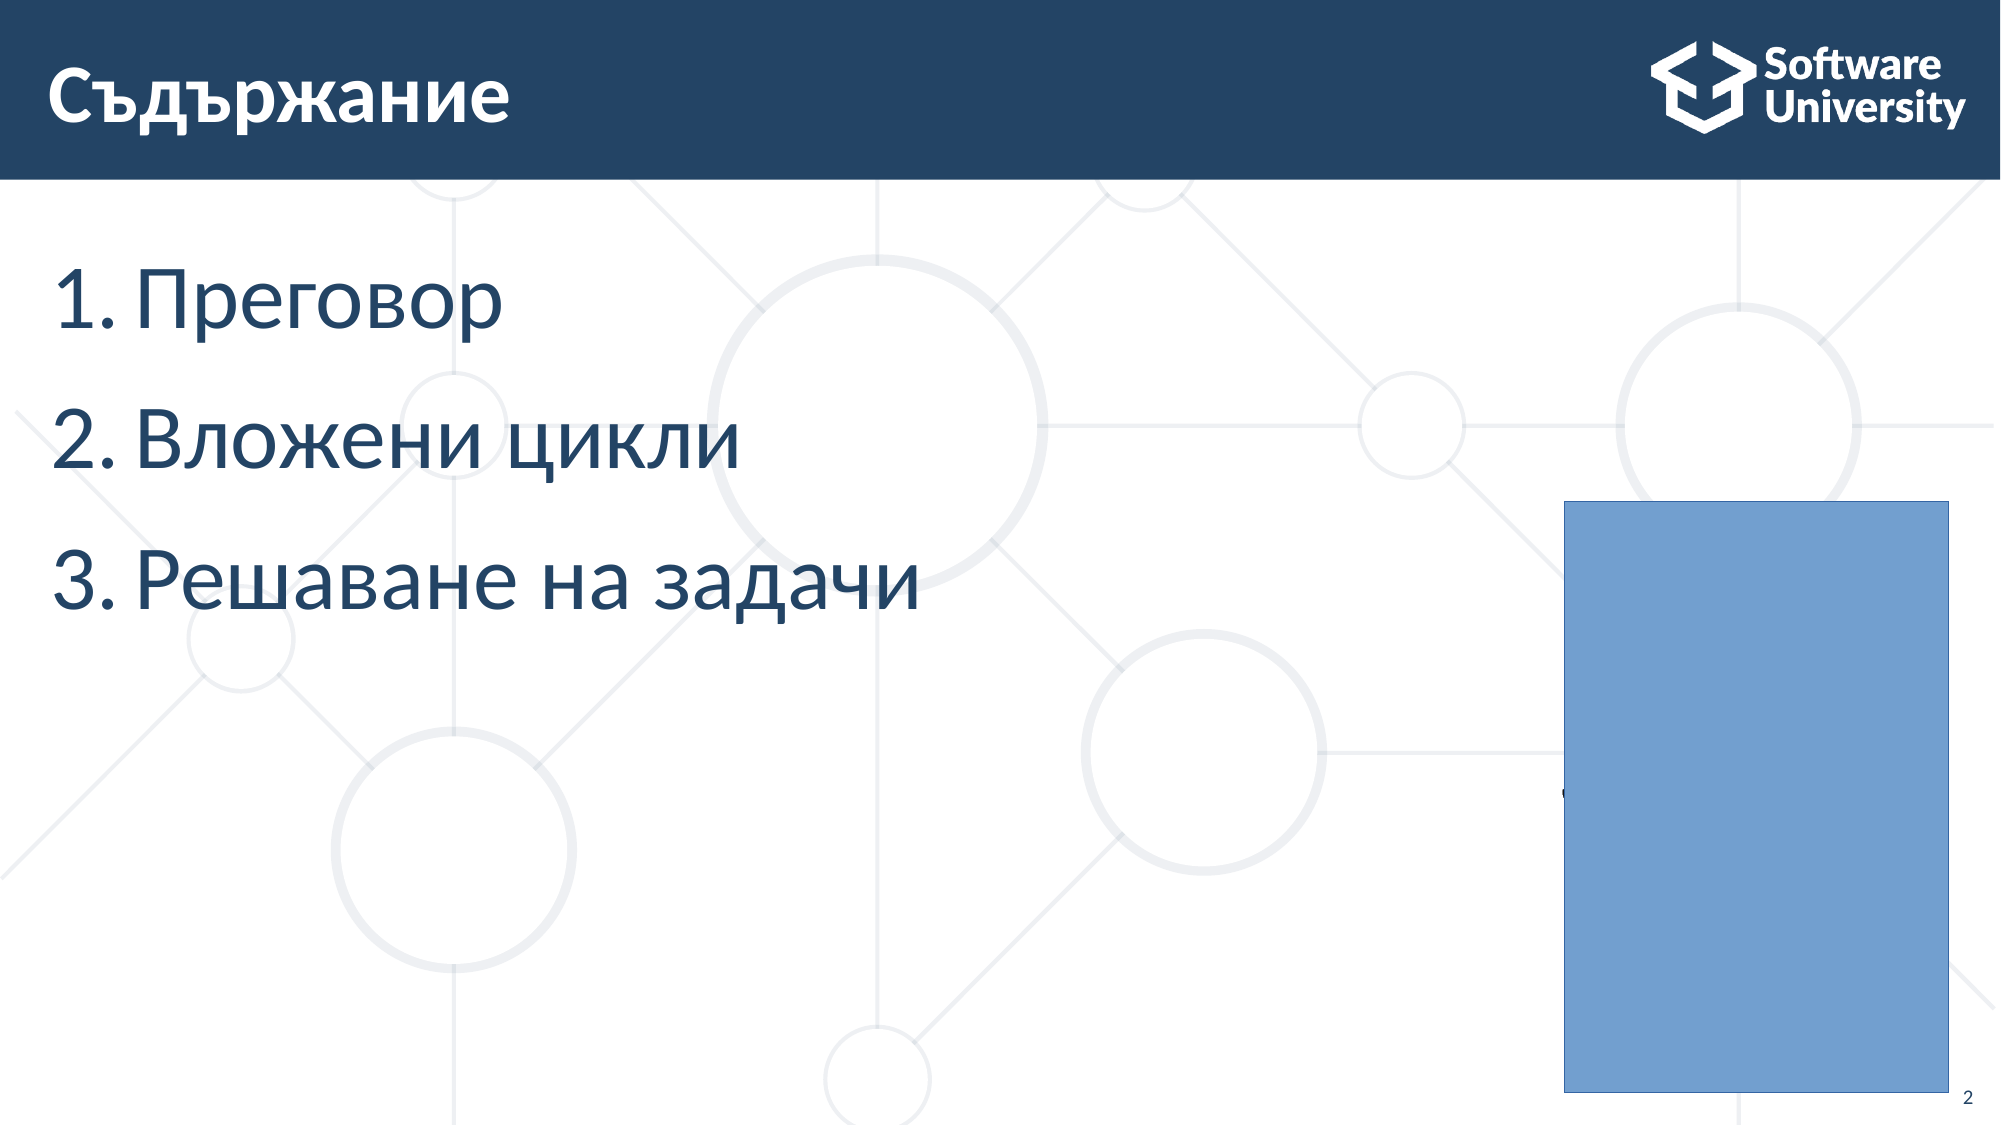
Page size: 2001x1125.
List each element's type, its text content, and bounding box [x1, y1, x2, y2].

text_box Съдържание [31, 16, 1625, 162]
text_box <number> [1927, 1067, 1989, 1116]
picture [1651, 41, 1966, 134]
text_box [1564, 501, 1949, 1093]
text_box Преговор Вложени цикли Решаване на задачи [32, 224, 1155, 871]
